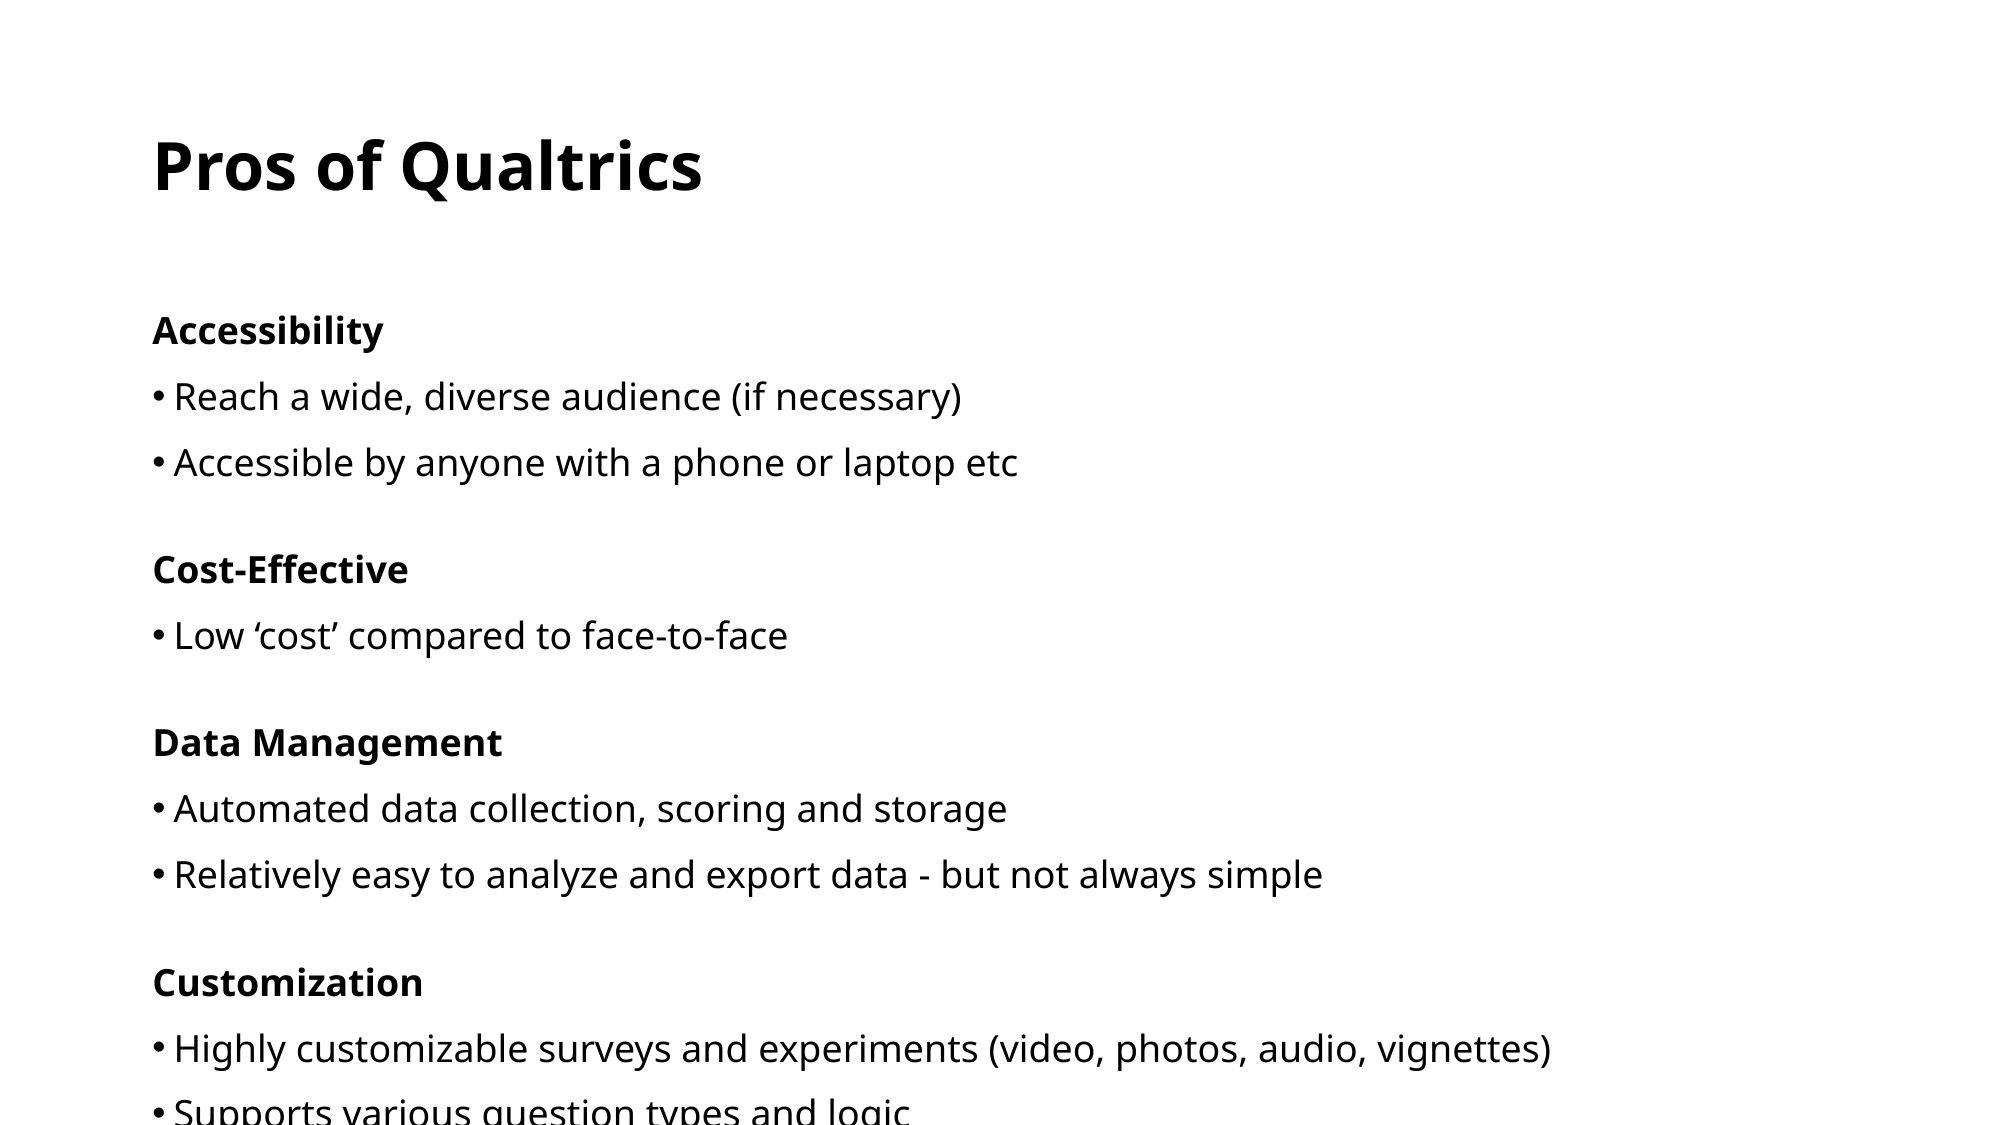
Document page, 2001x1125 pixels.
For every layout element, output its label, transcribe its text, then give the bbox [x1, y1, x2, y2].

list Accessibility Reach a wide, diverse audience (if necessary) Accessible by anyone with a phone or laptop etc Cost-Effective Low ‘cost’ compared to face-to-face Data Management Automated data collection, scoring and storage Relatively easy to analyze and export data - but not always simple Customization Highly customizable surveys and experiments (video, photos, audio, vignettes) Supports various question types and logic [137, 299, 1863, 1014]
title Pros of Qualtrics [137, 59, 1779, 278]
